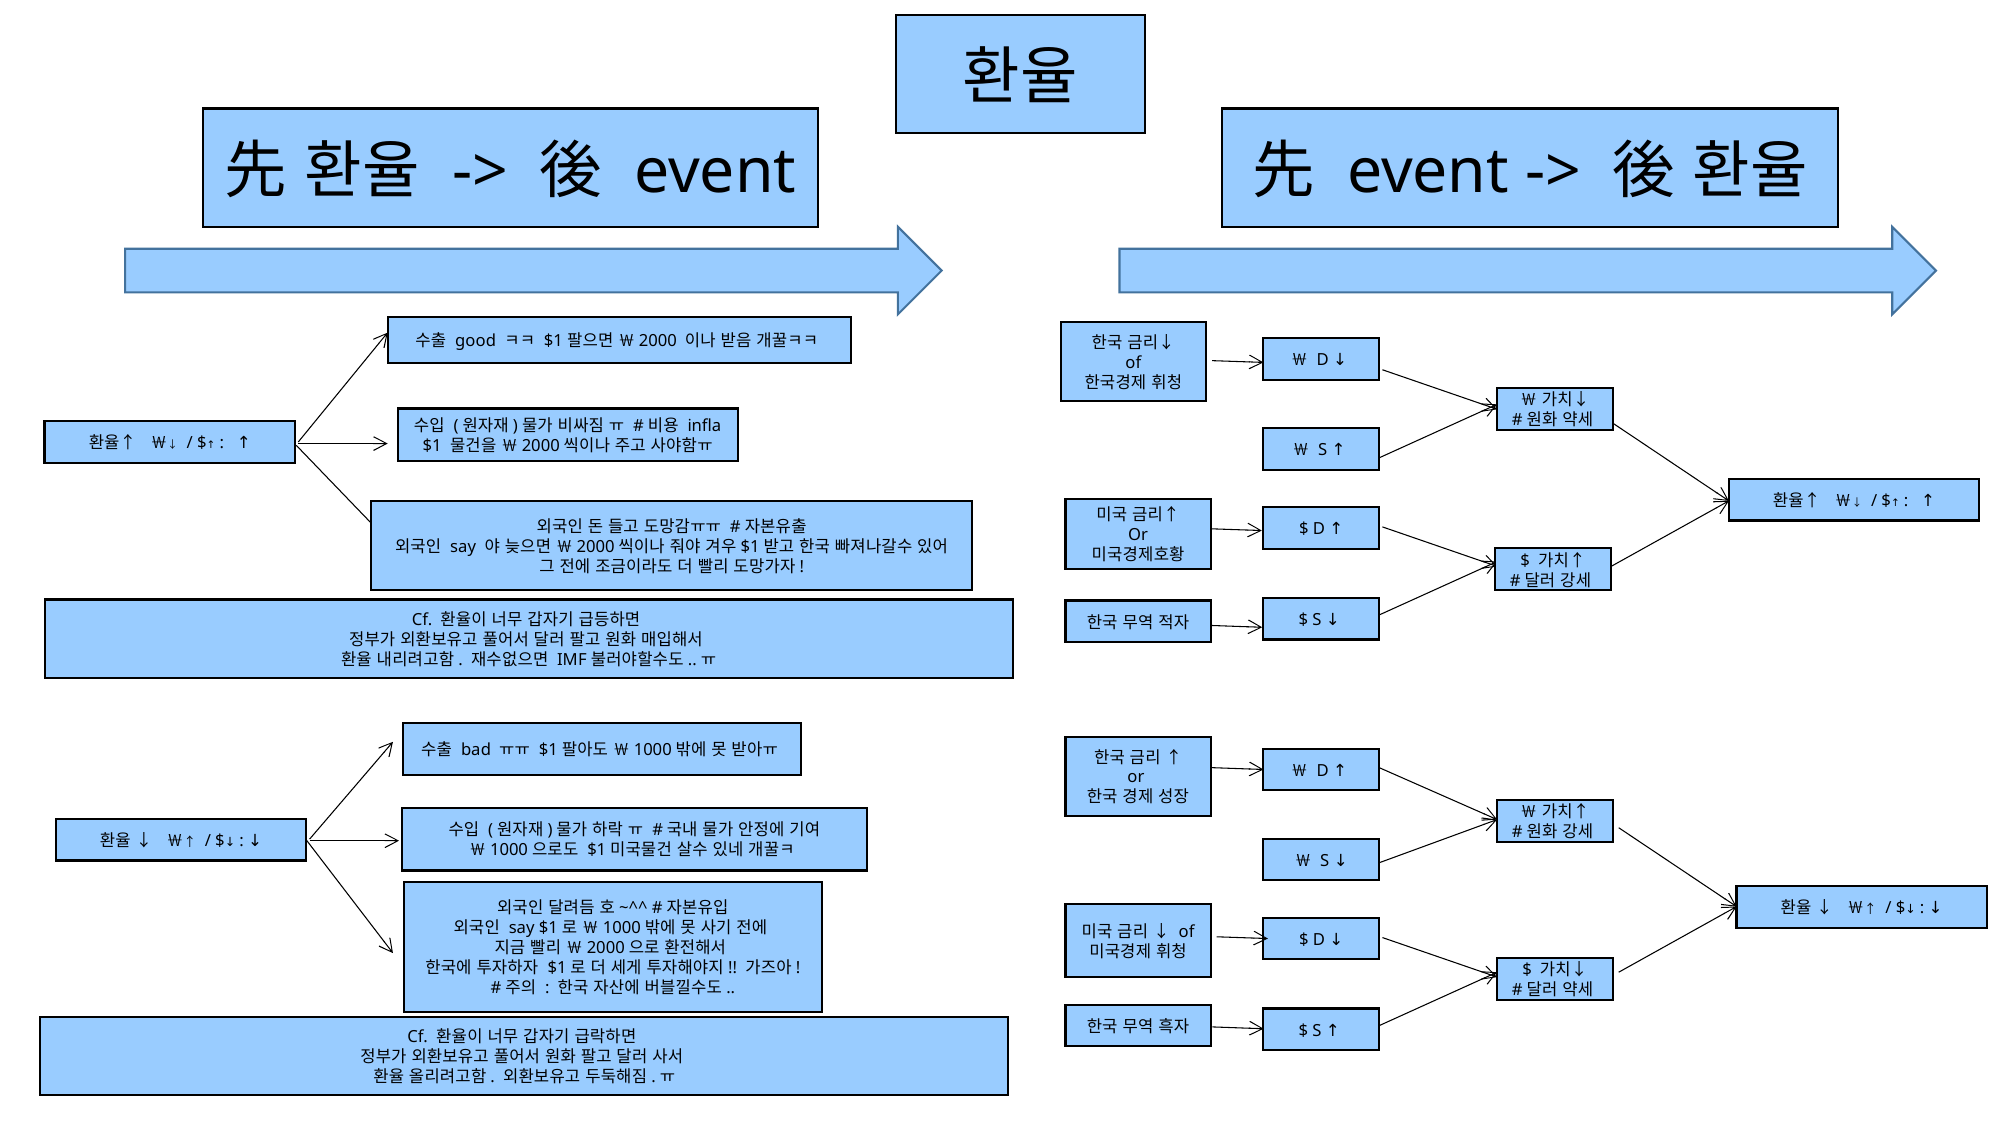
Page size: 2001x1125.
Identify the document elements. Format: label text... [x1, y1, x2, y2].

text_box [1118, 224, 1938, 317]
text_box 先 event -> 後 환율 [1221, 107, 1839, 228]
text_box 先 환율 -> 後 event [202, 107, 819, 228]
text_box [124, 224, 944, 317]
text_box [40, 722, 1009, 1096]
text_box 환율 [895, 14, 1146, 134]
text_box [44, 317, 1013, 678]
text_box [1060, 322, 1988, 1051]
